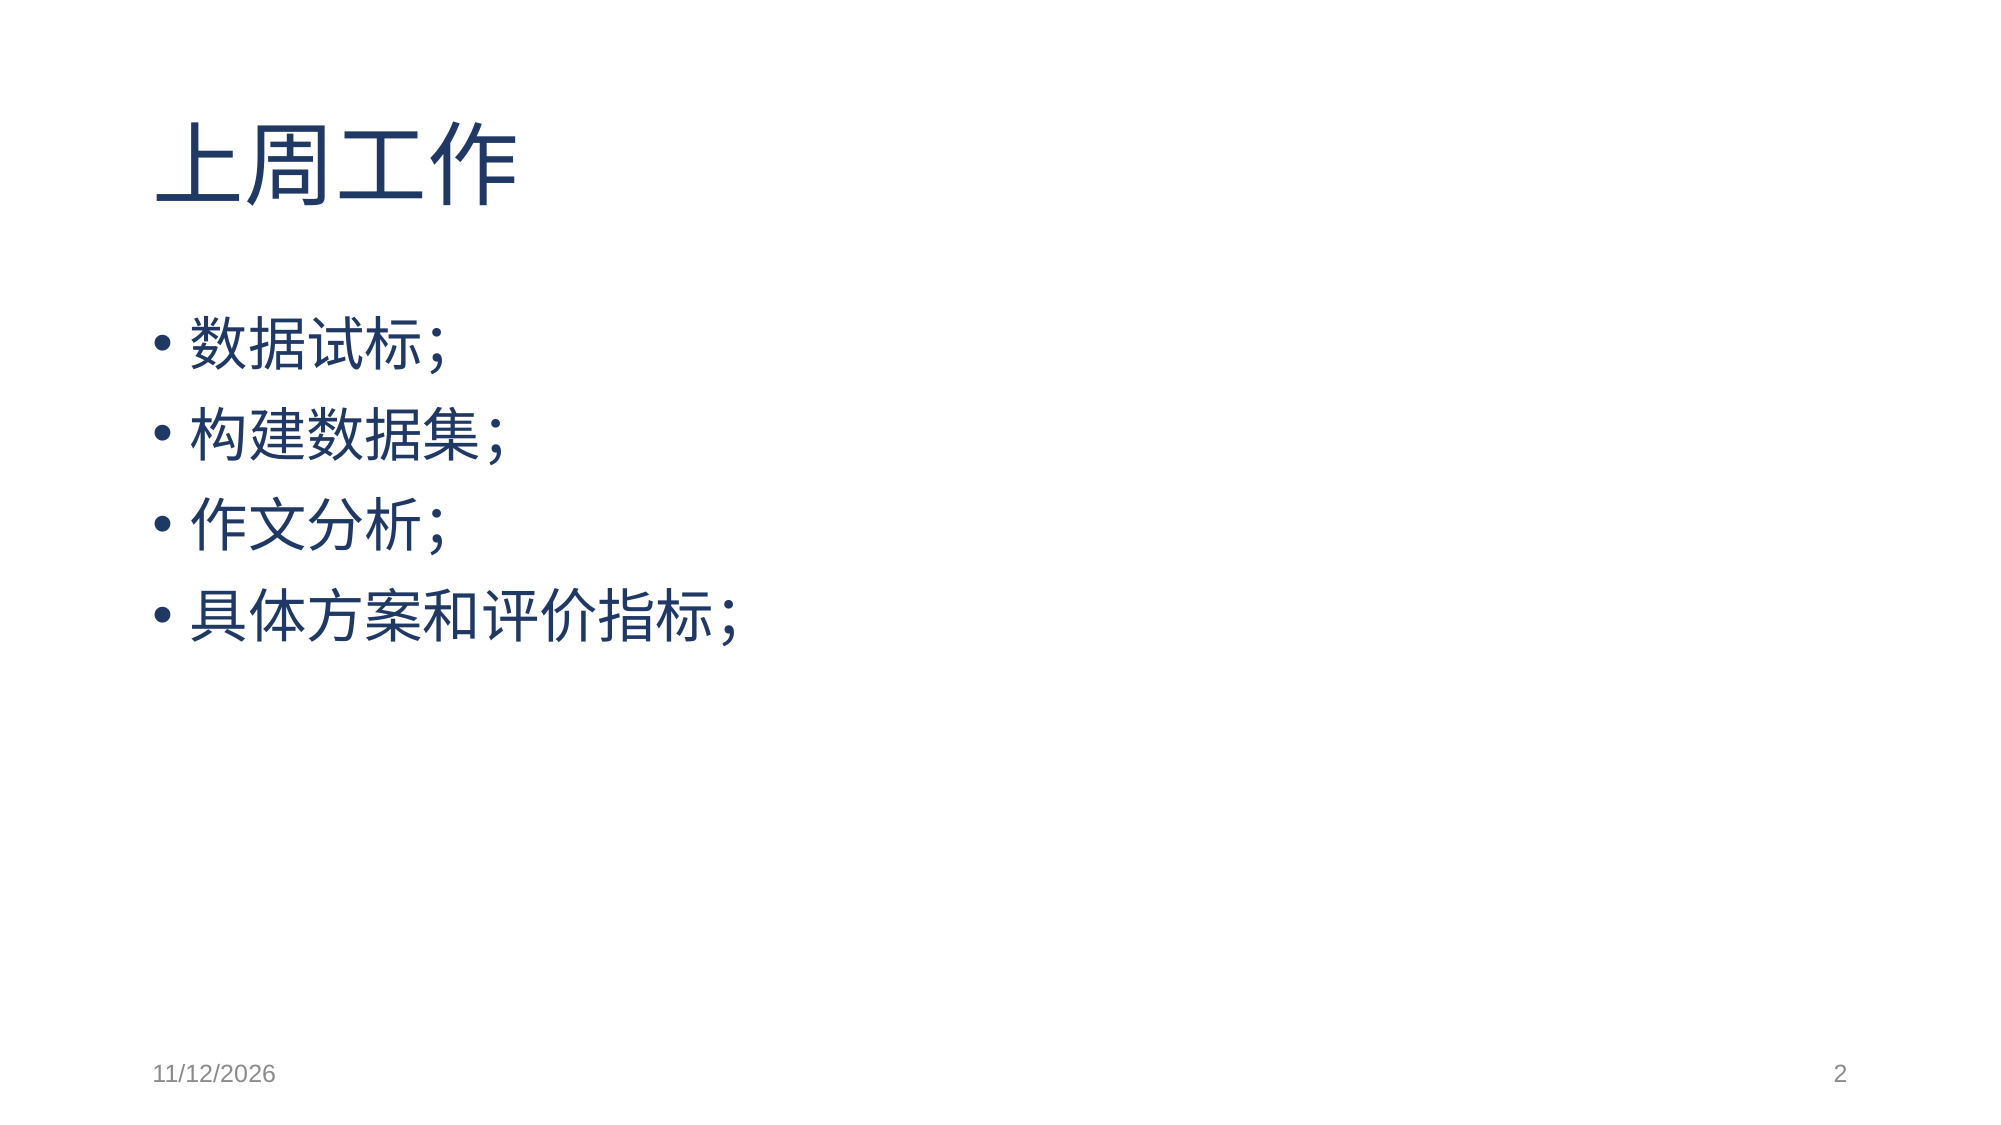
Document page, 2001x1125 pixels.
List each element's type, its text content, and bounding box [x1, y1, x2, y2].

slide_number 2 [1412, 1042, 1863, 1103]
title 上周工作 [137, 59, 1863, 278]
list 数据试标； 构建数据集； 作文分析； 具体方案和评价指标； [137, 299, 1863, 1014]
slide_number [137, 1042, 588, 1103]
